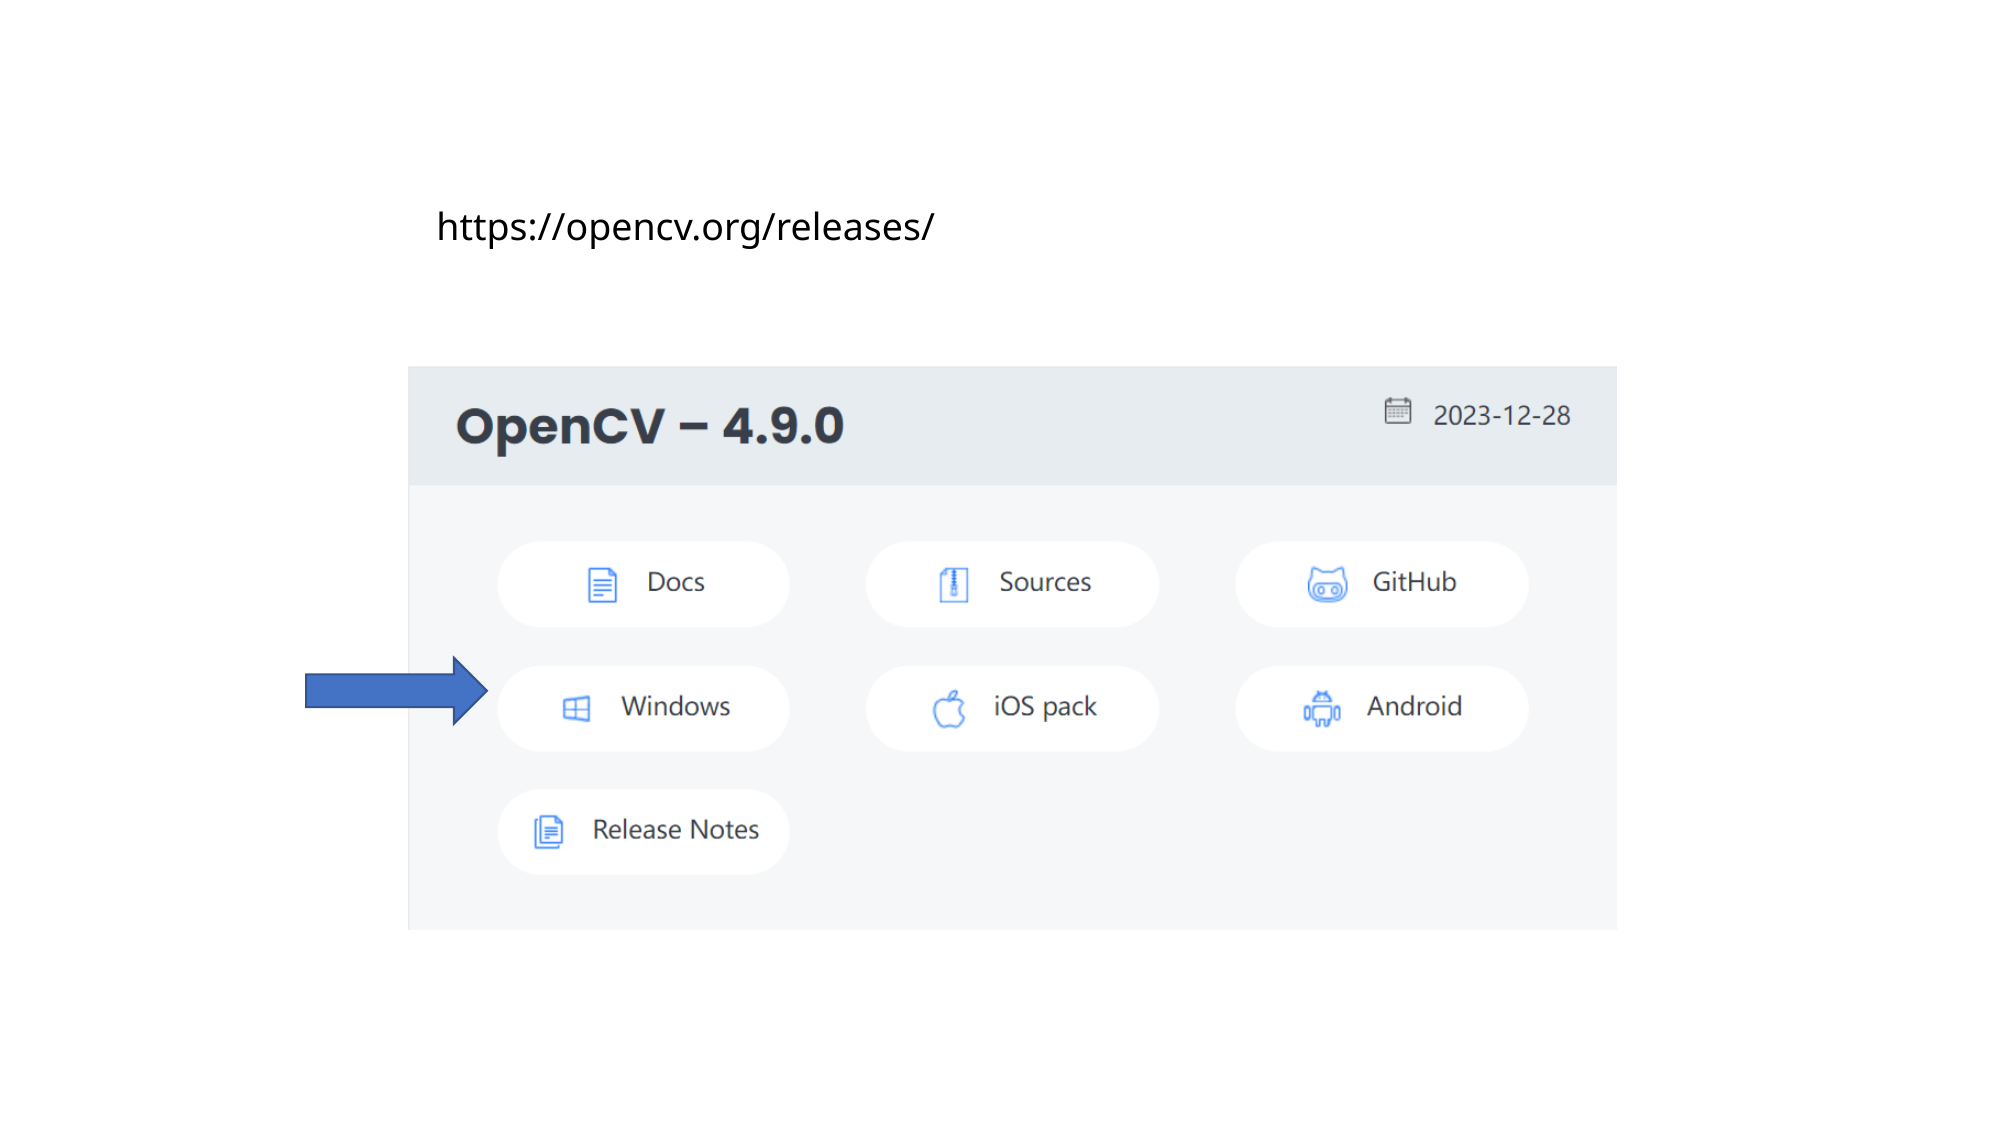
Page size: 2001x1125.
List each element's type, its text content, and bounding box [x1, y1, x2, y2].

text_box [305, 673, 383, 709]
picture [383, 350, 1617, 930]
text_box https://opencv.org/releases/ [421, 195, 1422, 255]
